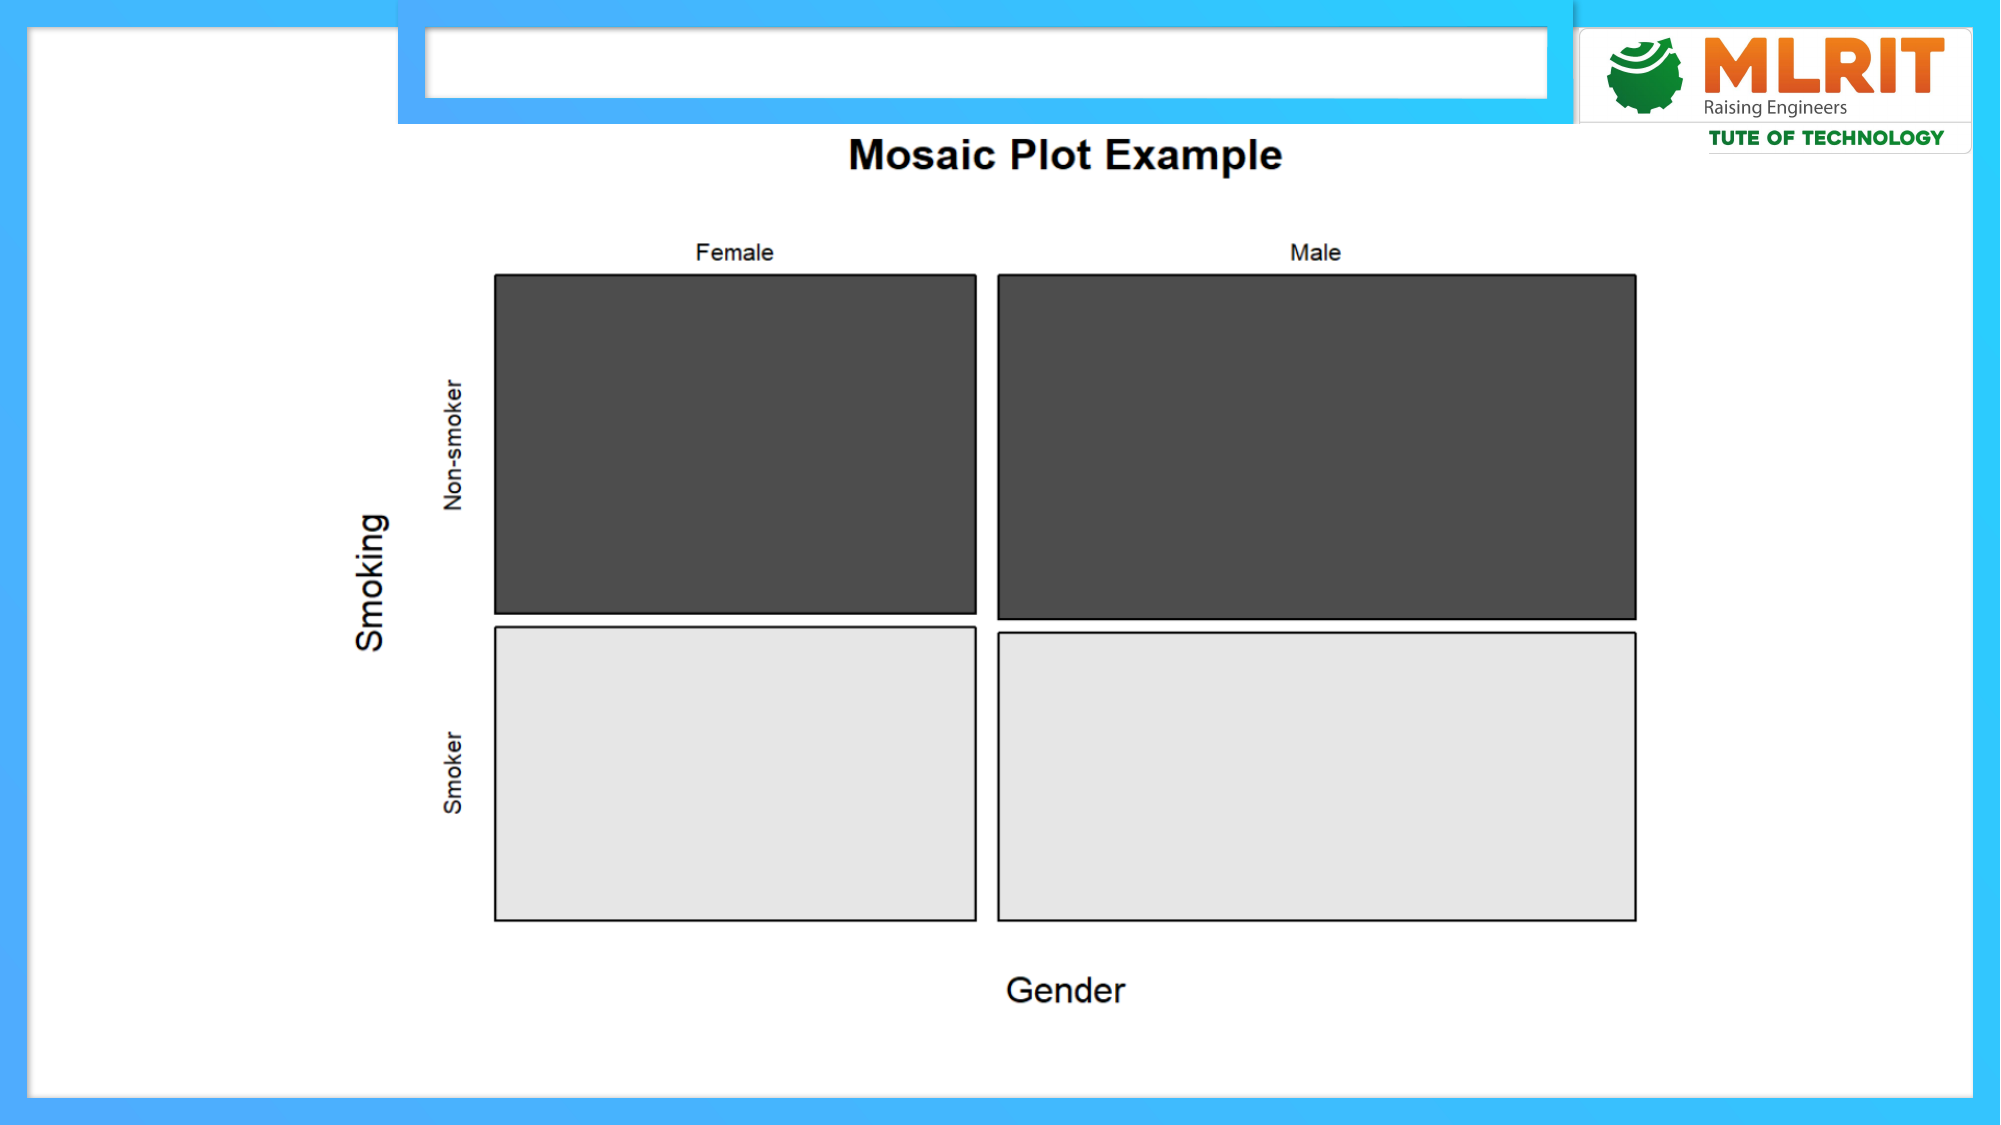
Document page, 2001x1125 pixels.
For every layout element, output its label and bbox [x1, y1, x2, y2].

text_box [398, 0, 1574, 123]
text_box [0, 0, 2000, 1125]
picture [300, 28, 1972, 1012]
